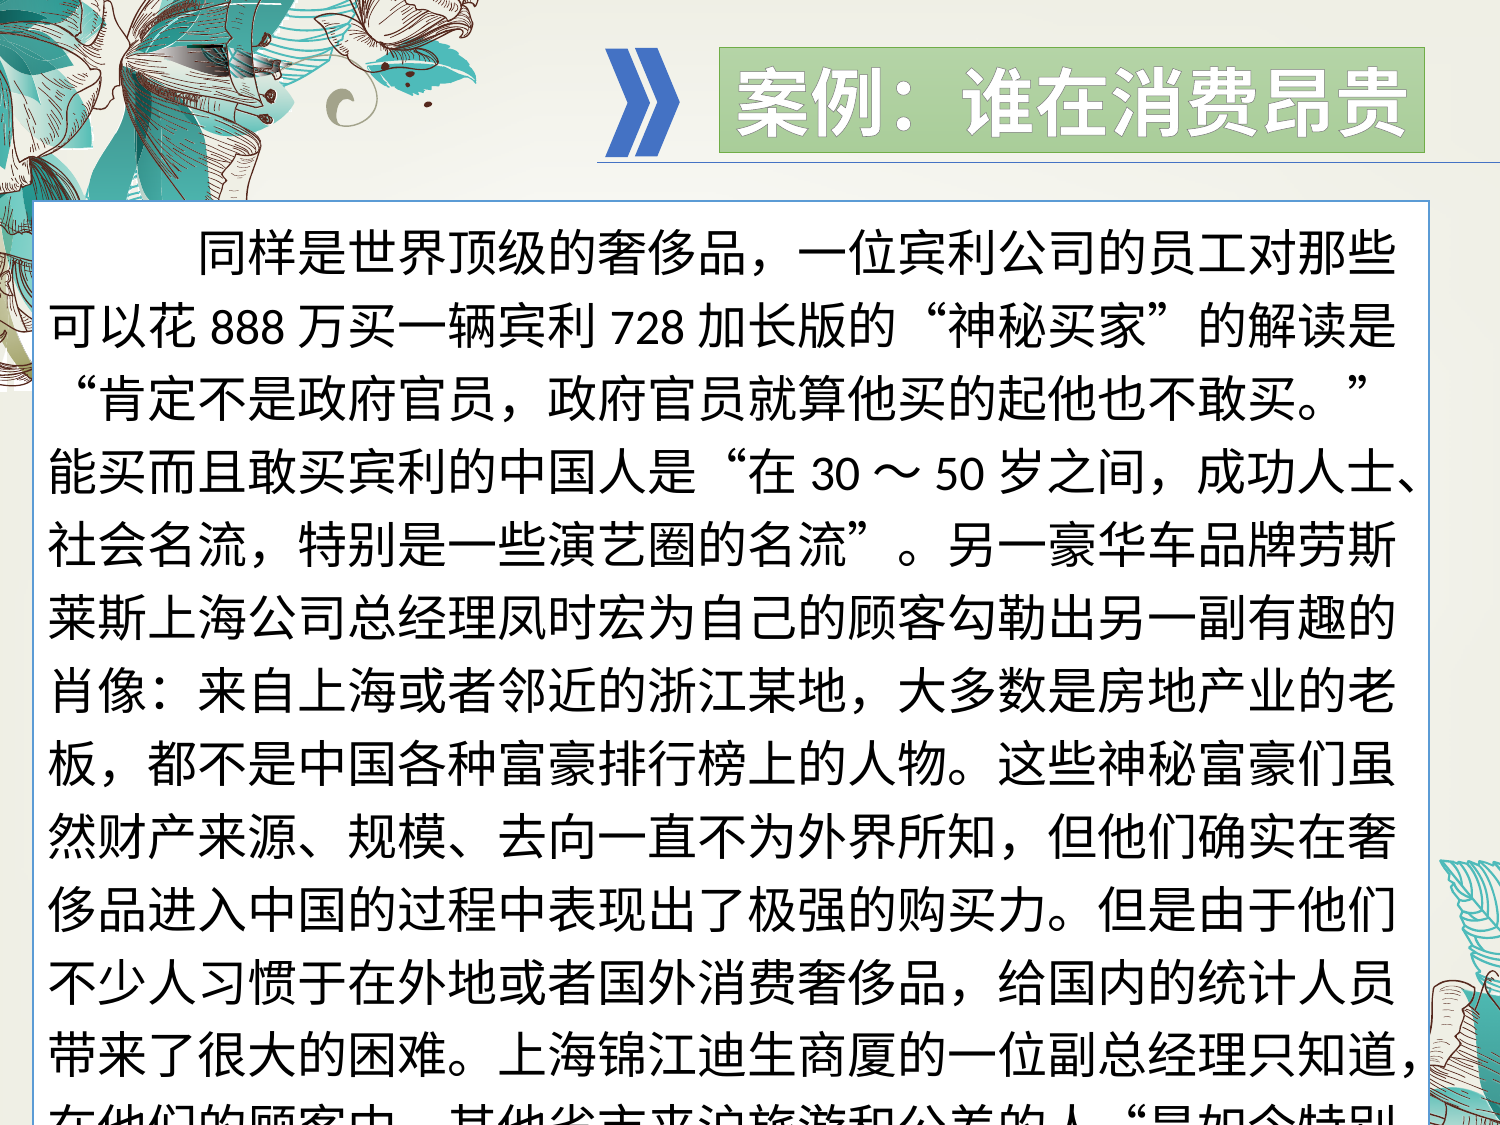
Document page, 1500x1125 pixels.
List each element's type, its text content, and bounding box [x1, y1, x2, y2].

picture [0, 0, 480, 483]
text_box 同样是世界顶级的奢侈品，一位宾利公司的员工对那些可以花888万买一辆宾利728加长版的“神秘买家”的解读是“肯定不是政府官员，政府官员就算他买的起他也不敢买。”能买而且敢买宾利的中国人是“在30～50岁之间，成功人士、社会名流，特别是一些演艺圈的名流”。另一豪华车品牌劳斯莱斯上海公司总经理凤时宏为自己的顾客勾勒出另一副有趣的肖像：来自上海或者邻近的浙江某地，大多数是房地产业的老板，都不是中国各种富豪排行榜上的人物。这些神秘富豪们虽然财产来源、规模、去向一直不为外界所知，但他们确实在奢侈品进入中国的过程中表现出了极强的购买力。但是由于他们不少人习惯于在外地或者国外消费奢侈品，给国内的统计人员带来了很大的困难。上海锦江迪生商厦的一位副总经理只知道，在他们的顾客中，其他省市来沪旅游和公差的人“是如今特别能花钱的”。 [32, 200, 1430, 1125]
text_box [597, 47, 1500, 163]
picture [1163, 687, 1500, 1125]
